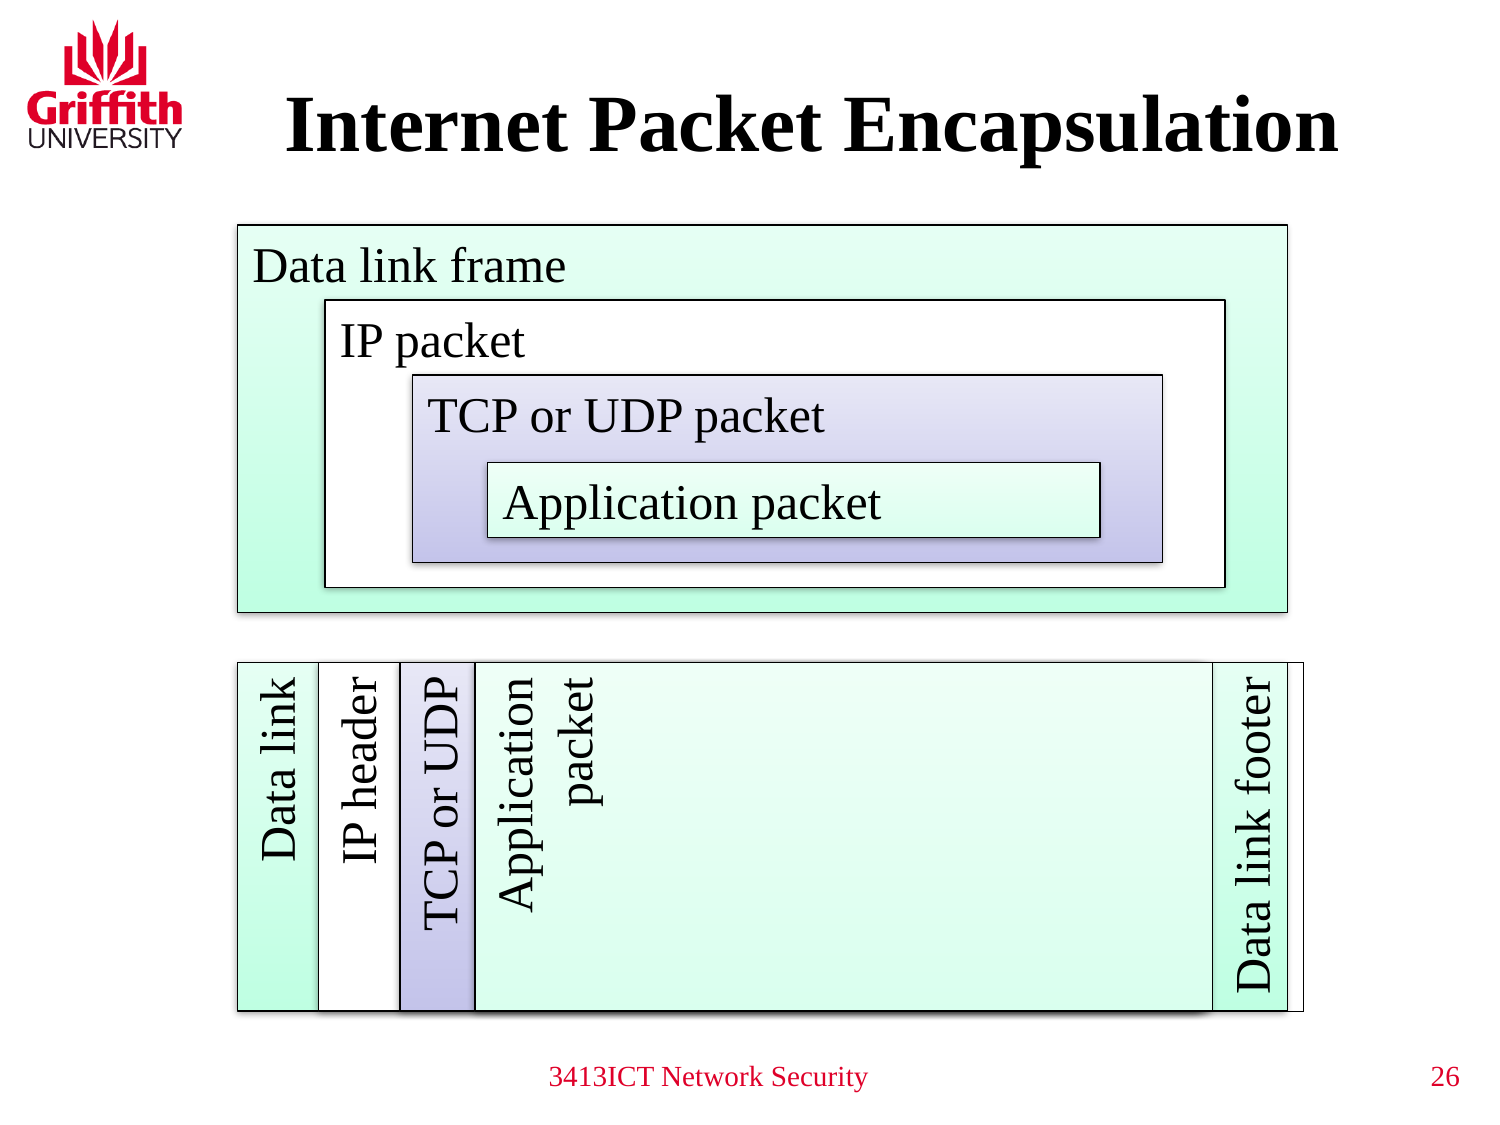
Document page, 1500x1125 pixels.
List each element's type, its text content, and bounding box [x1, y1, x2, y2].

text_box Data link footer [1212, 662, 1304, 1012]
footer 3413ICT Network Security [419, 1049, 999, 1101]
text_box Application packet [474, 662, 1212, 1012]
text_box TCP or UDP header [399, 662, 472, 1012]
text_box IP header [318, 662, 397, 1012]
text_box Application packet [487, 462, 1101, 538]
text_box Data link header [237, 662, 316, 1012]
text_box 26 [1050, 1050, 1475, 1100]
text_box IP packet [324, 299, 1226, 588]
picture [23, 15, 186, 151]
text_box TCP or UDP packet [412, 374, 1163, 563]
title Internet Packet Encapsulation [187, 24, 1438, 213]
text_box Data link frame [237, 224, 1288, 613]
